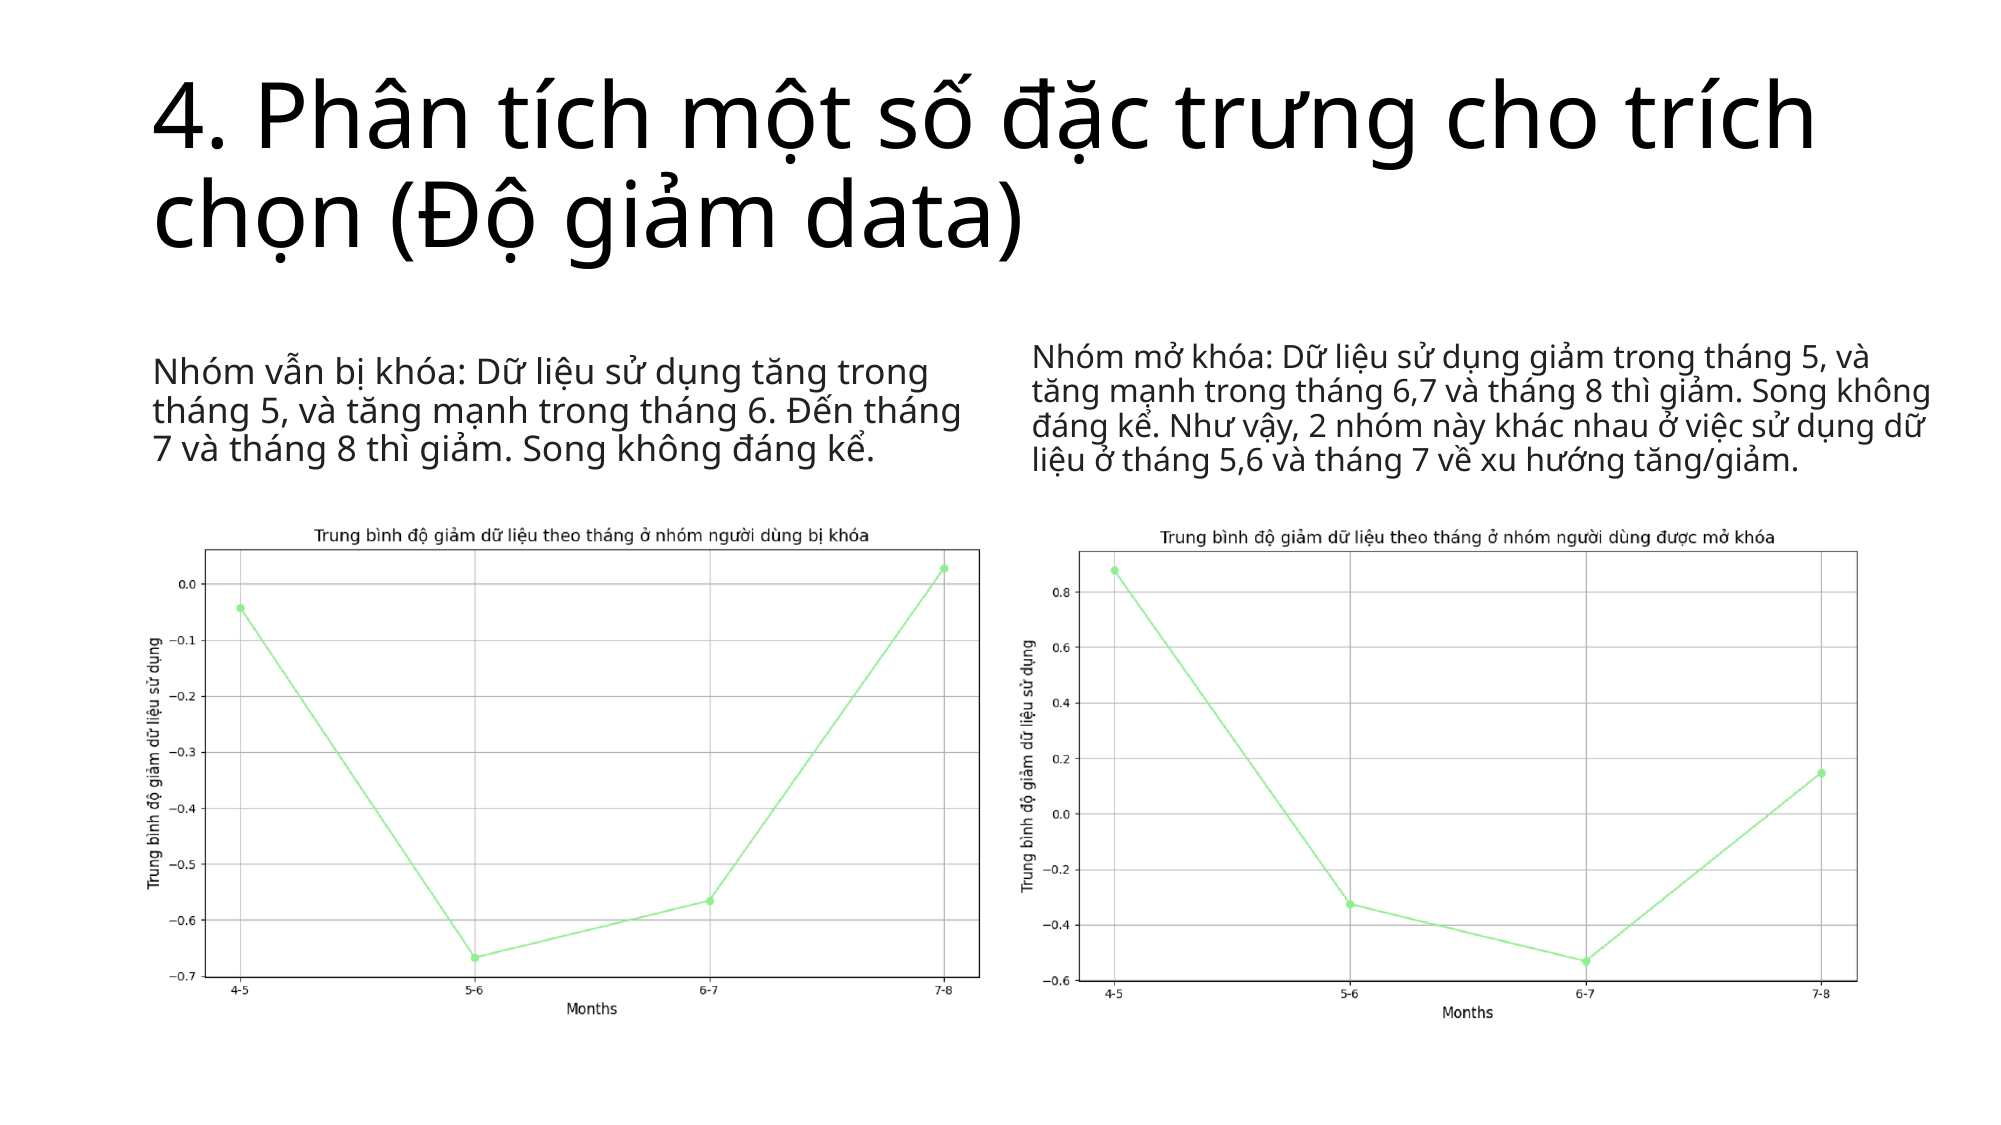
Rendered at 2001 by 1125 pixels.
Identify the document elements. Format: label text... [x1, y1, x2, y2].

list Nhóm mở khóa: Dữ liệu sử dụng giảm trong tháng 5, và tăng mạnh trong tháng 6,7 và tháng 8 thì giảm. Song không đáng kể. Như vậy, 2 nhóm này khác nhau ở việc sử dụng dữ liệu ở tháng 5,6 và tháng 7 về xu hướng tăng/giảm. [1016, 312, 1954, 487]
title 4. Phân tích một số đặc trưng cho trích chọn (Độ giảm data) [137, 59, 1863, 278]
list Nhóm vẫn bị khóa: Dữ liệu sử dụng tăng trong tháng 5, và tăng mạnh trong tháng 6. Đến tháng 7 và tháng 8 thì giảm. Song không đáng kể. [137, 341, 984, 477]
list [1016, 521, 1868, 1023]
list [136, 520, 984, 1022]
